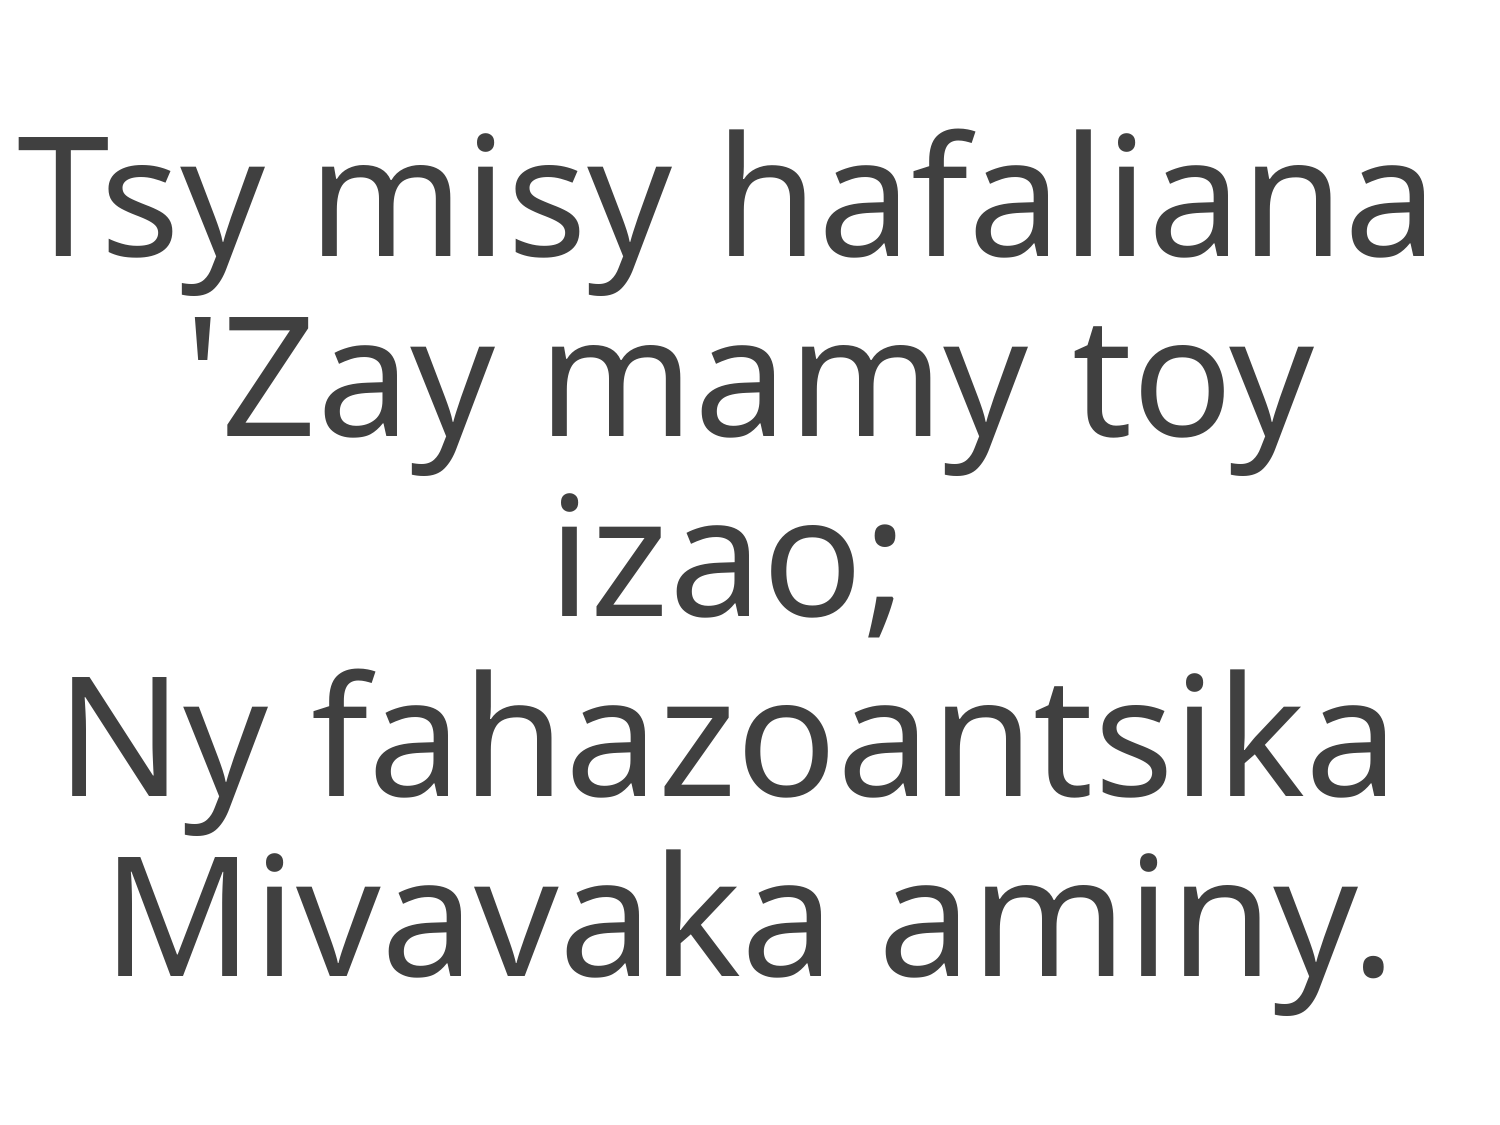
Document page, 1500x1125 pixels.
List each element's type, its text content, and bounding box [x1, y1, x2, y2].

title Tsy misy hafaliana 'Zay mamy toy izao; Ny fahazoantsika Mivavaka aminy. [0, 453, 1500, 672]
